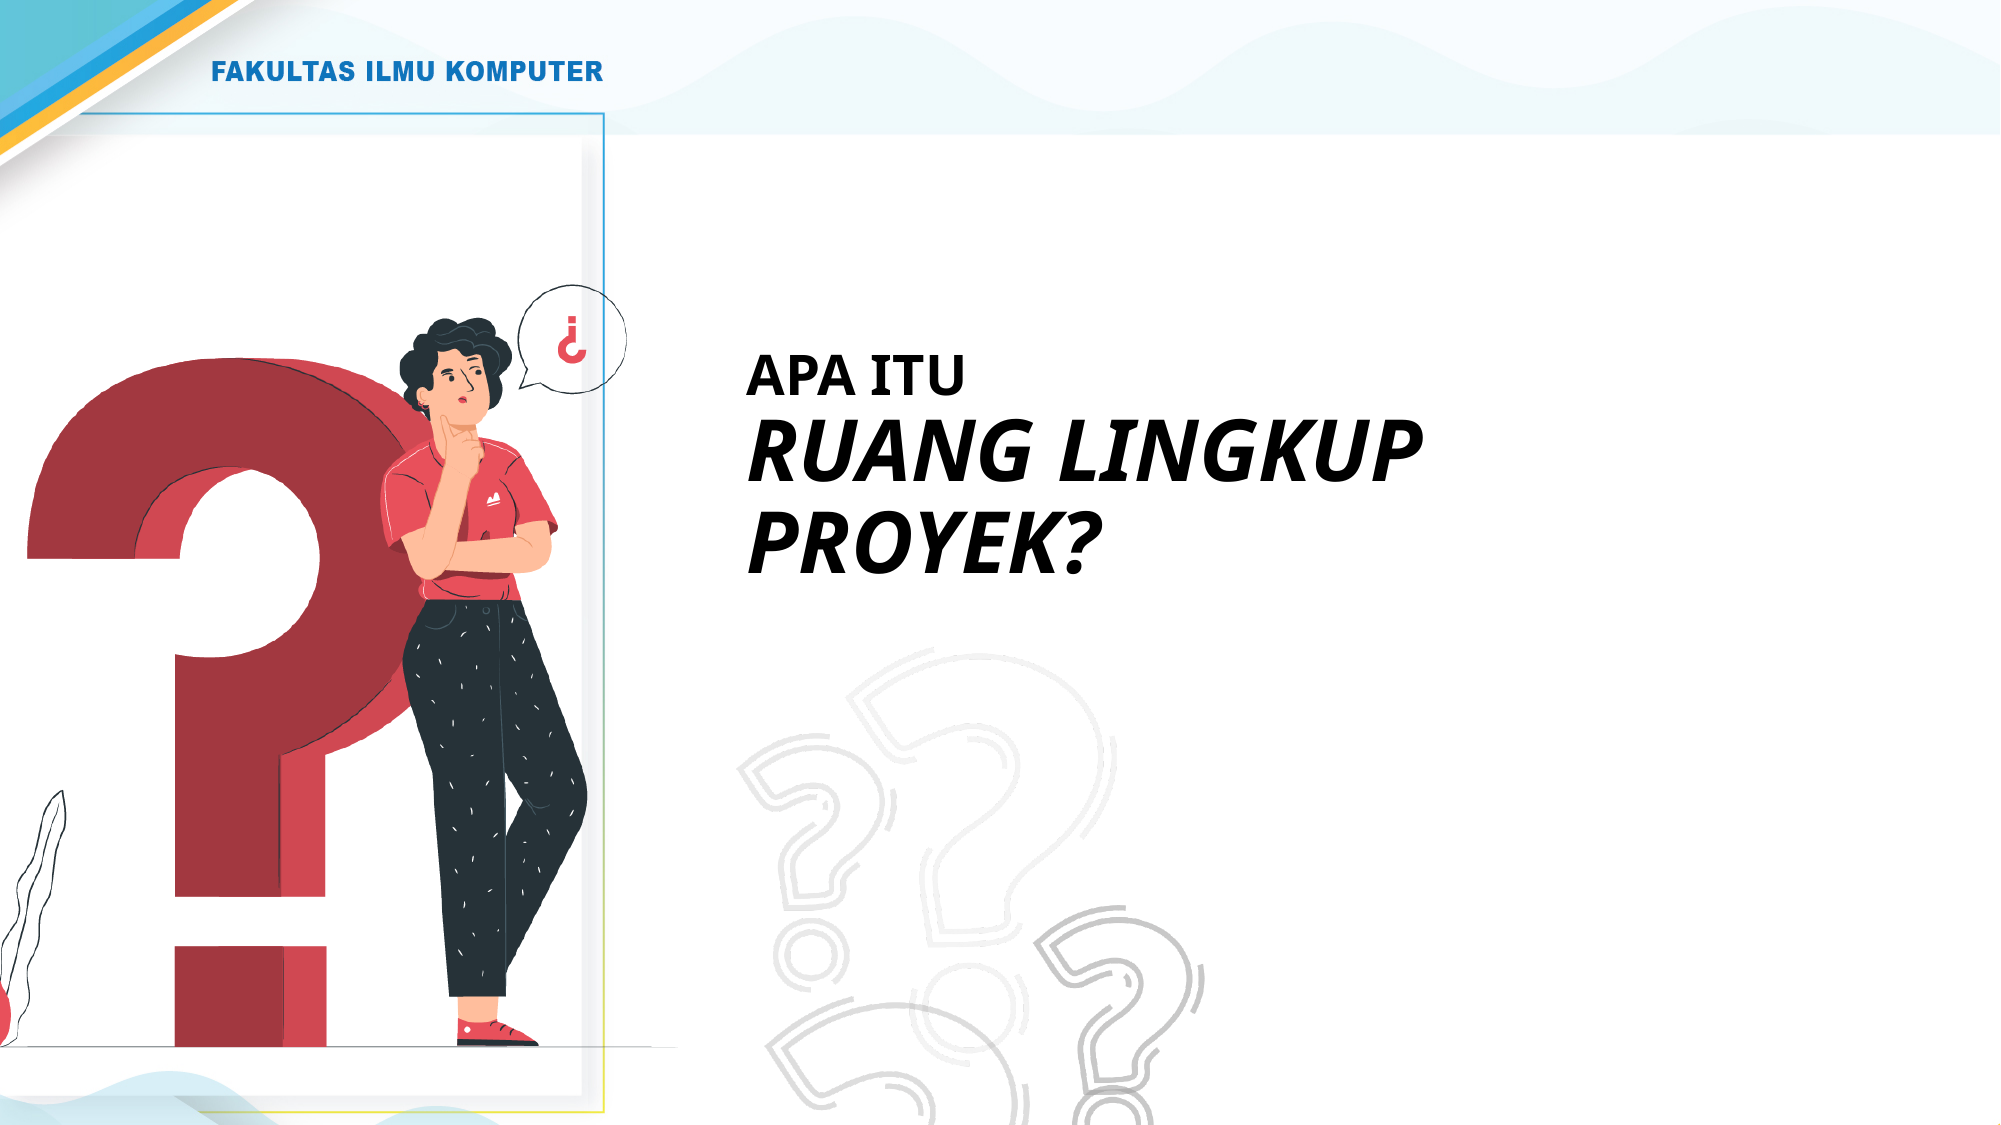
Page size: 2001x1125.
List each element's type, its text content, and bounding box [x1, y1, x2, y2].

text_box APA ITU RUANG LINGKUP PROYEK? [732, 337, 1726, 601]
picture [0, 0, 2000, 1125]
